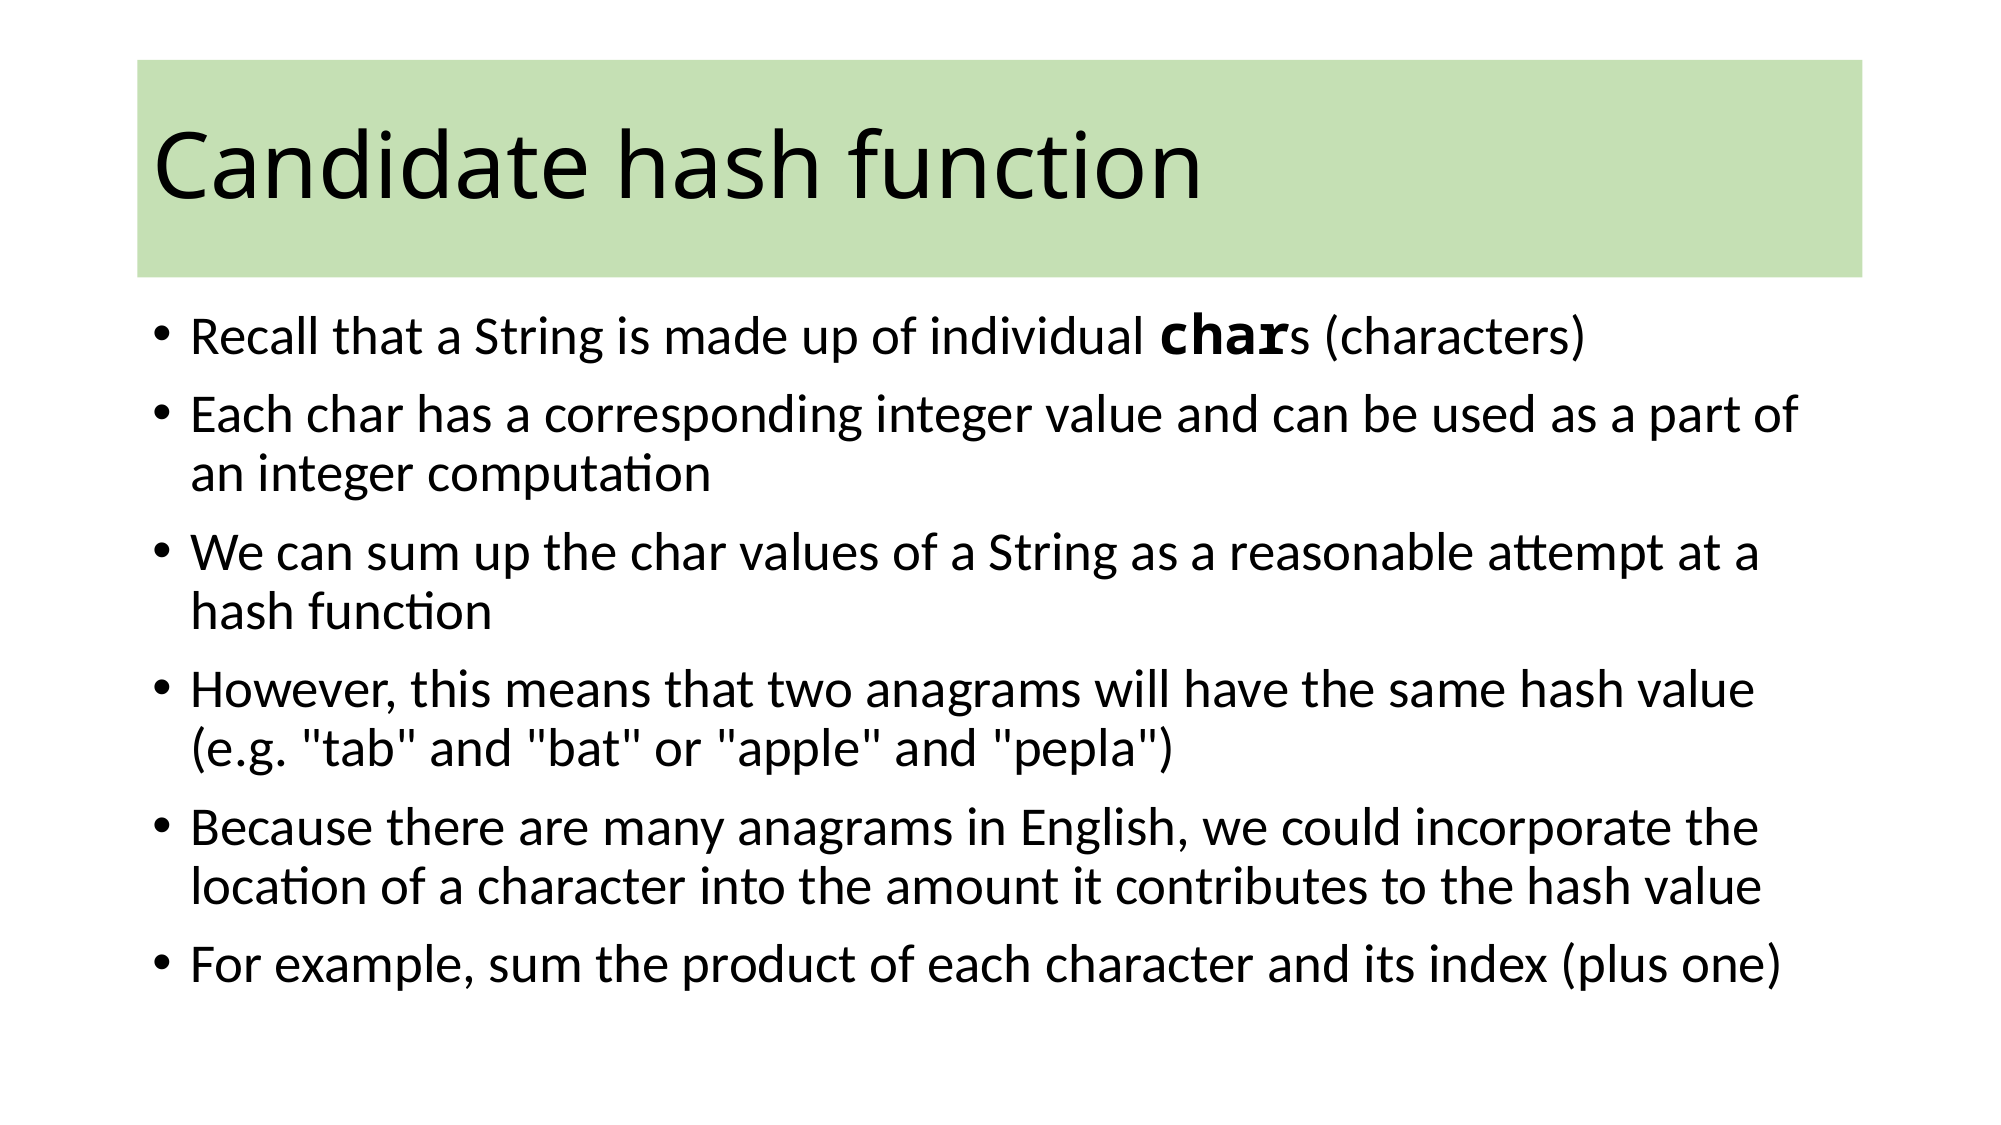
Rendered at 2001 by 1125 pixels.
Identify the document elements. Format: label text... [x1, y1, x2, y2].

list Recall that a String is made up of individual chars (characters) Each char has a corresponding integer value and can be used as a part of an integer computation We can sum up the char values of a String as a reasonable attempt at a hash function However, this means that two anagrams will have the same hash value (e.g. "tab" and "bat" or "apple" and "pepla") Because there are many anagrams in English, we could incorporate the location of a character into the amount it contributes to the hash value For example, sum the product of each character and its index (plus one) [137, 299, 1863, 1014]
title Candidate hash function [137, 59, 1863, 278]
